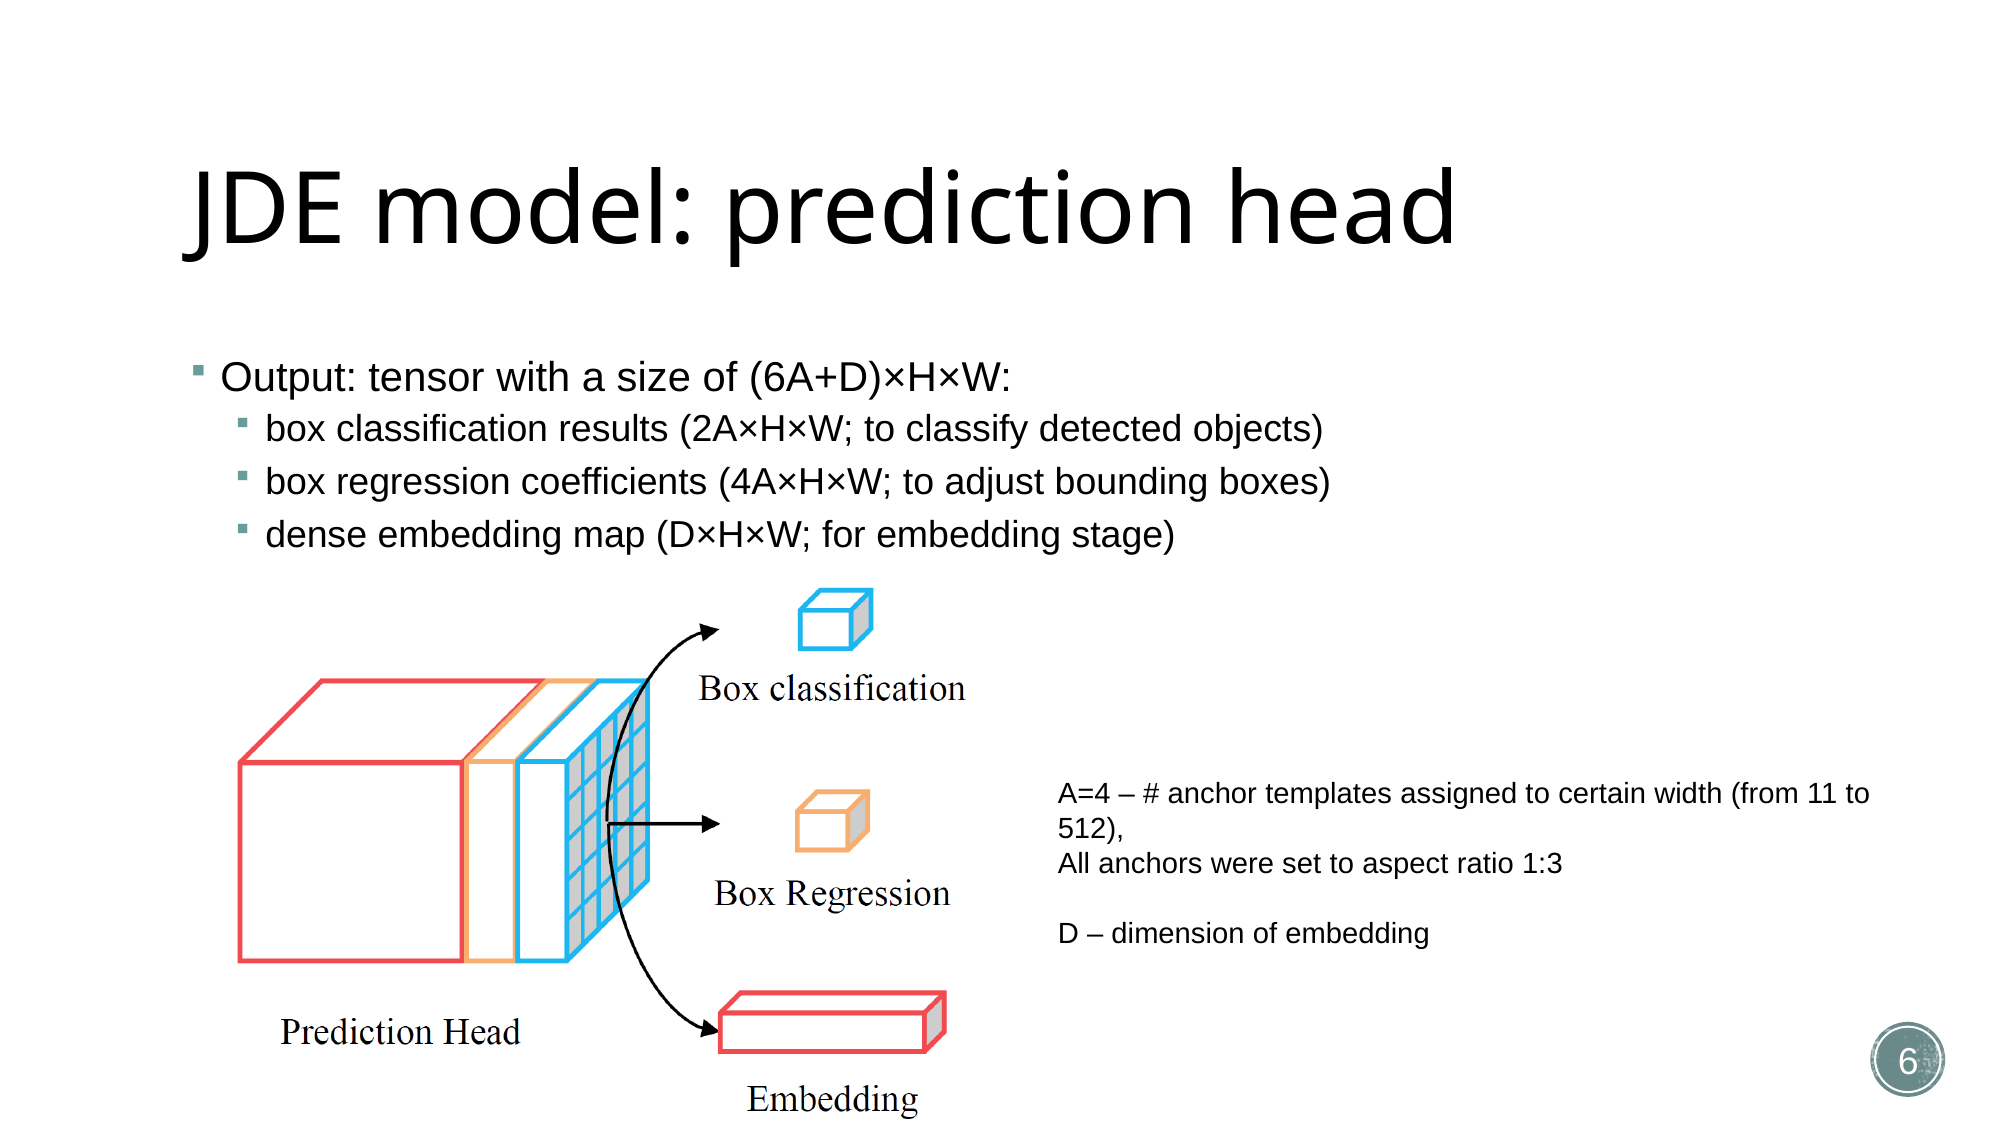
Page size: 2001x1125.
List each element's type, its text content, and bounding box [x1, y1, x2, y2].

title JDE model: prediction head [175, 79, 1826, 344]
text_box 6 [1883, 1029, 1934, 1090]
list Output: tensor with a size of (6A+D)×H×W: box classification results (2A×H×W; to classify detected objects) box regression coefficients (4A×H×W; to adjust bounding boxes) dense embedding map (D×H×W; for embedding stage) [175, 348, 1826, 585]
text_box A=4 – # anchor templates assigned to certain width (from 11 to 512), All anchors were set to aspect ratio 1:3 D – dimension of embedding [1043, 766, 1958, 957]
picture [233, 584, 971, 1122]
